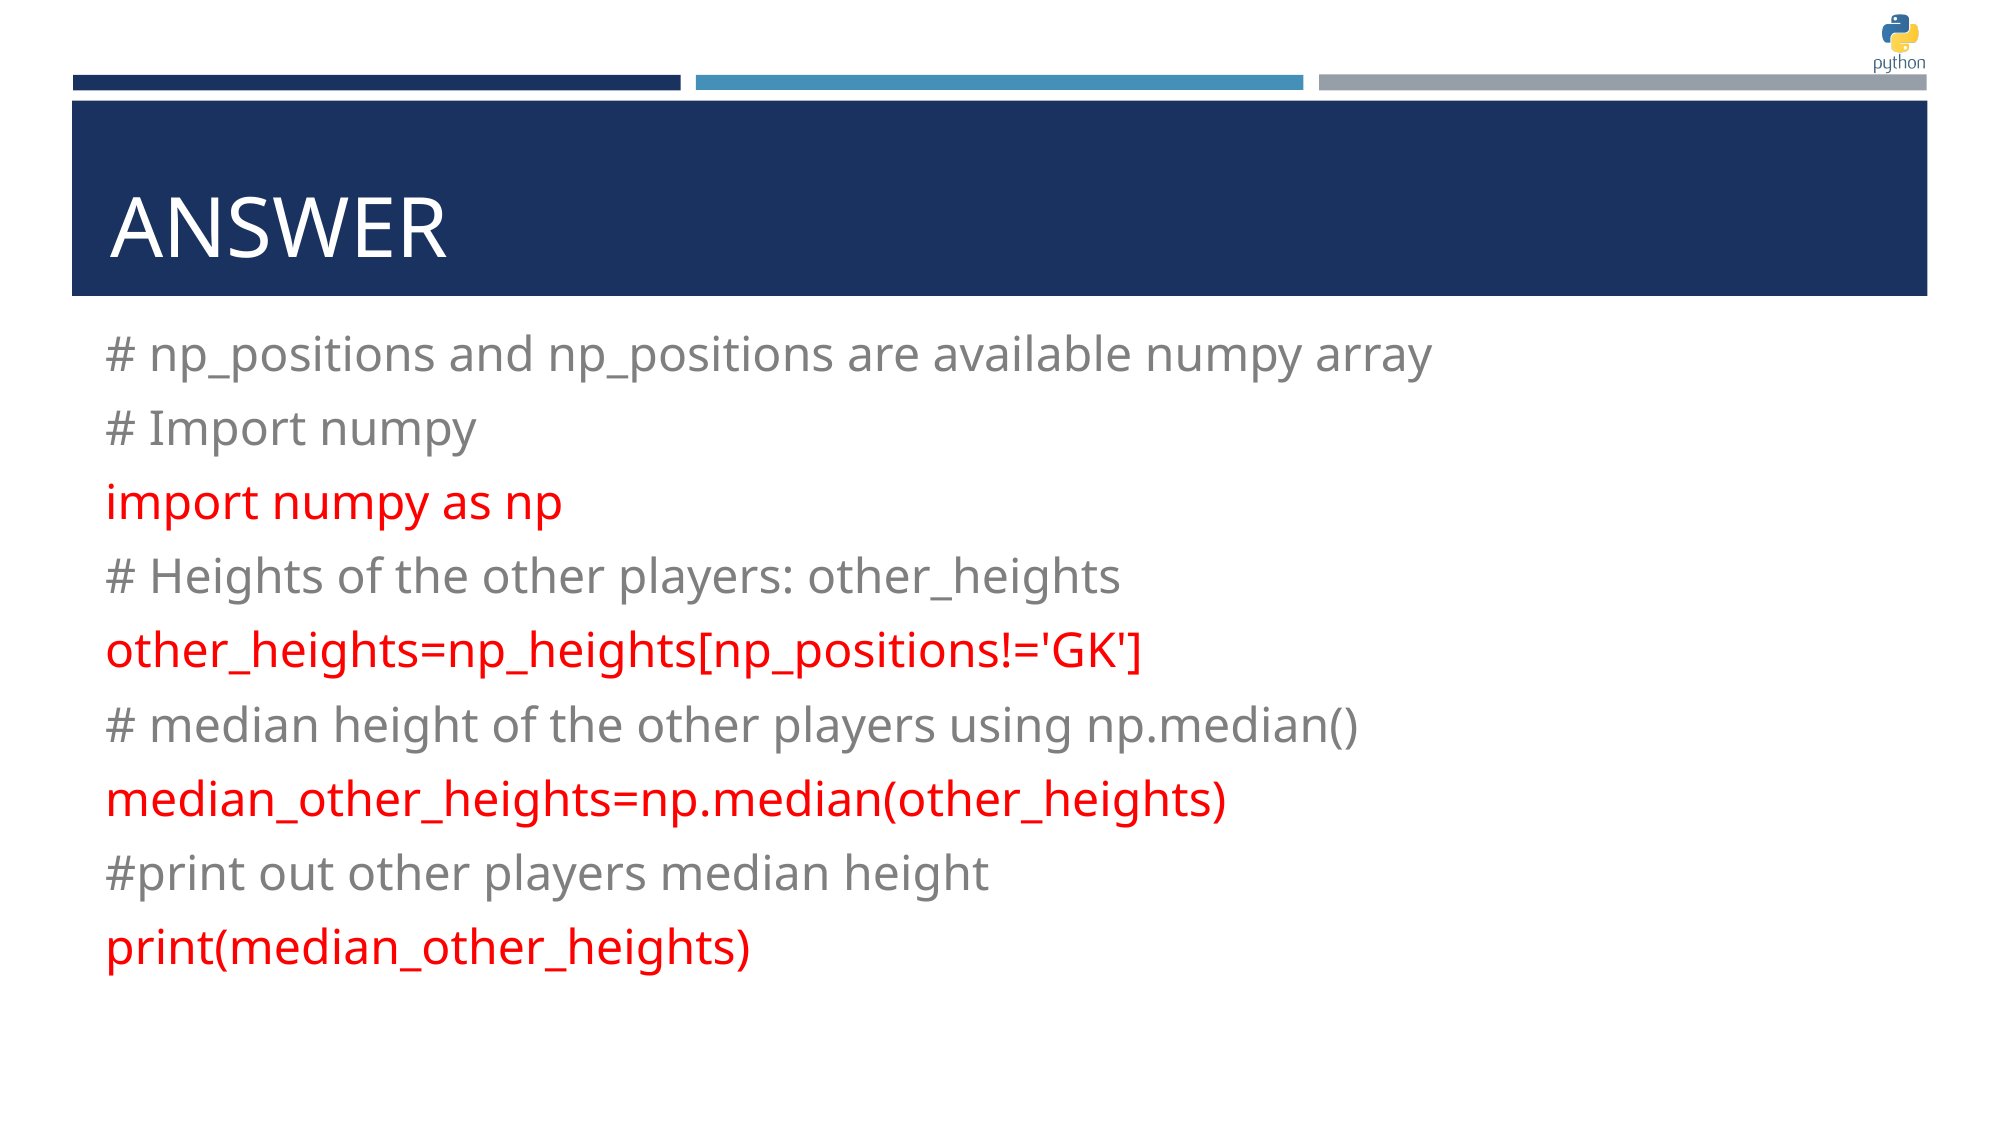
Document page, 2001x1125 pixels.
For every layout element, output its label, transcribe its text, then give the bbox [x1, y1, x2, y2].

title ANSWER [95, 155, 1905, 282]
list # np_positions and np_positions are available numpy array # Import numpy import numpy as np # Heights of the other players: other_heights other_heights=np_heights[np_positions!='GK'] # median height of the other players using np.median() median_other_heights=np.median(other_heights) #print out other players median height print(median_other_heights) [90, 312, 1900, 992]
picture [1836, 13, 1963, 76]
